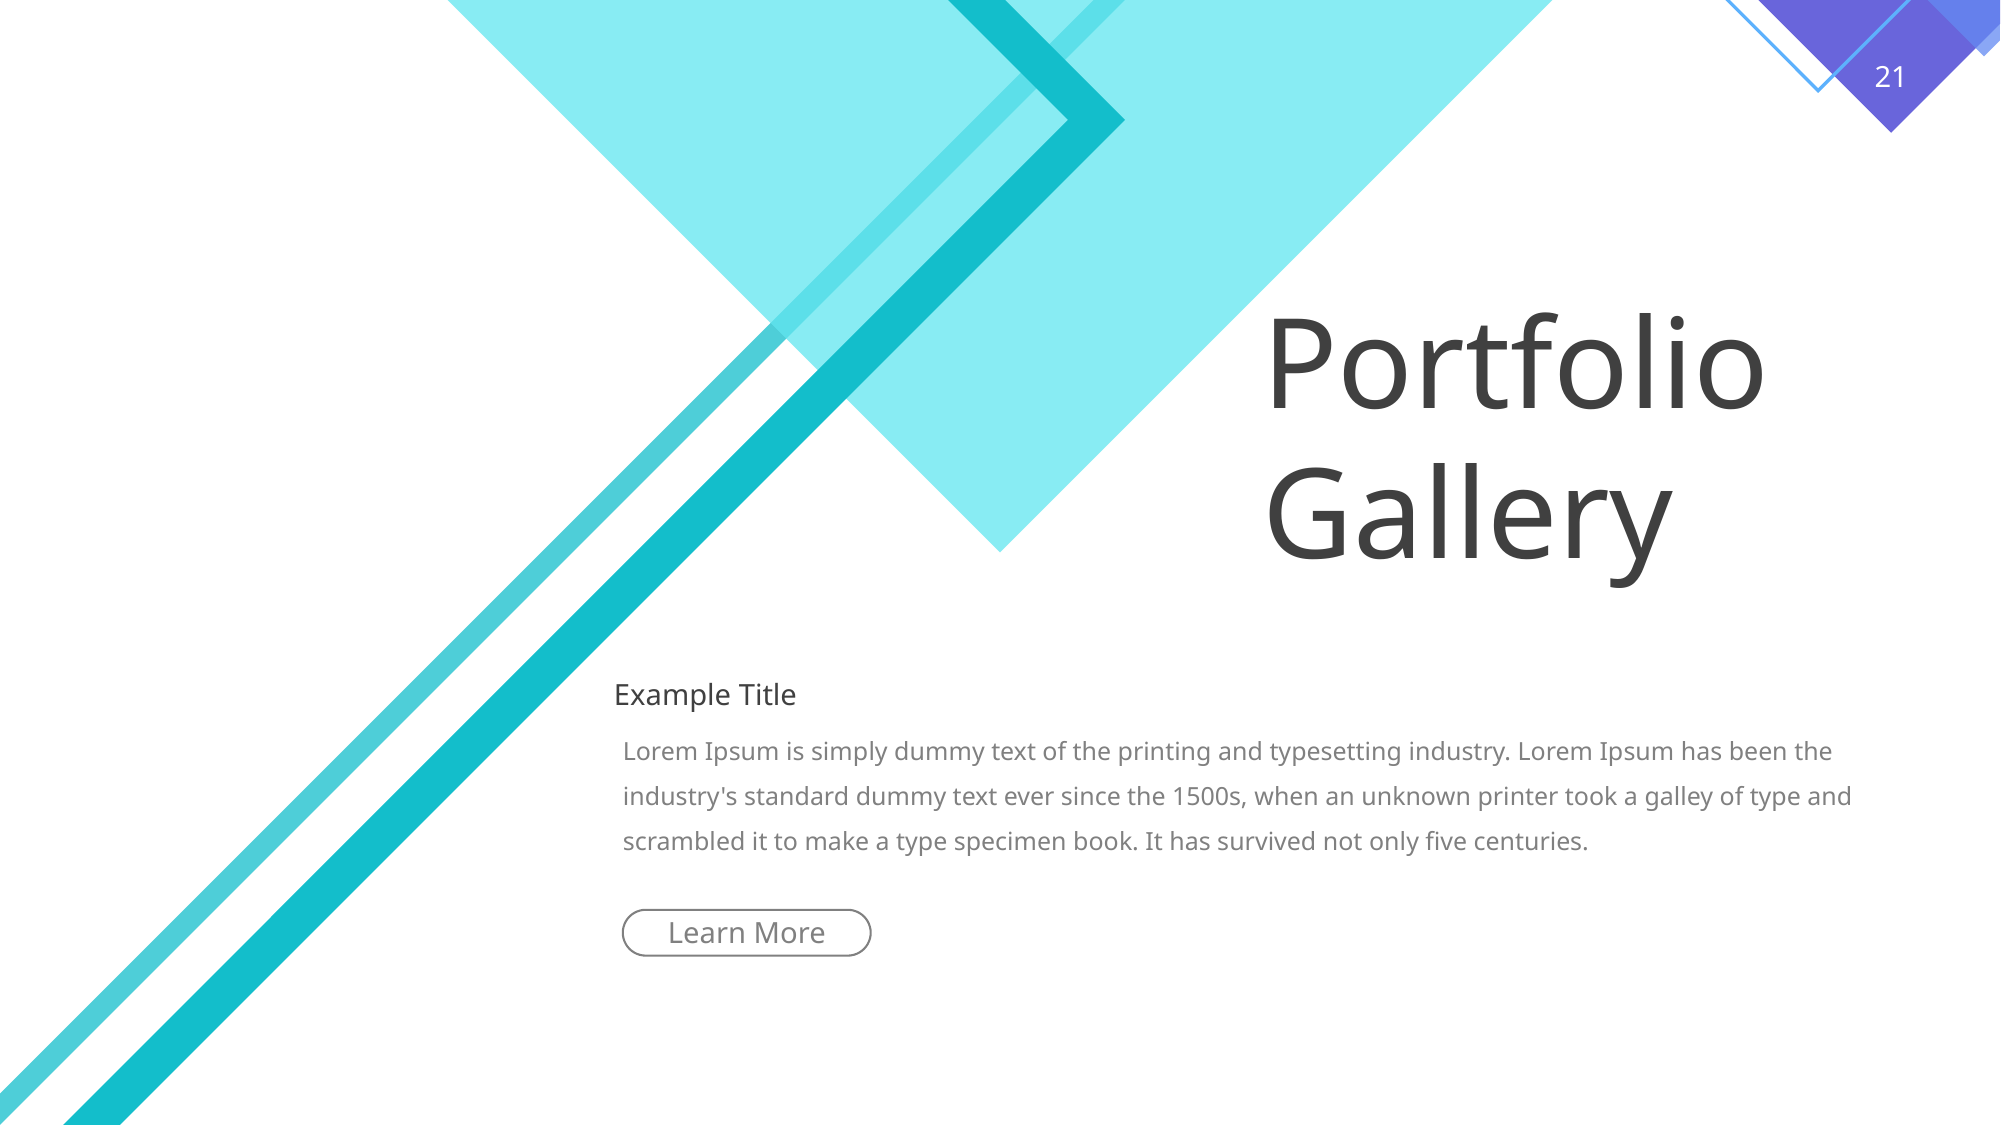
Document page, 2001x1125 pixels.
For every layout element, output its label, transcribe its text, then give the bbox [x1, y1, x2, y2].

text_box Portfolio Gallery [1247, 276, 1785, 591]
picture [0, 0, 1125, 1125]
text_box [622, 907, 871, 959]
text_box [1125, 0, 1554, 429]
text_box Lorem Ipsum is simply dummy text of the printing and typesetting industry. Lorem Ipsum has been the industry's standard dummy text ever since the 1500s, when an unknown printer took a galley of type and scrambled it to make a type specimen book. It has survived not only five centuries. [1125, 720, 1858, 856]
